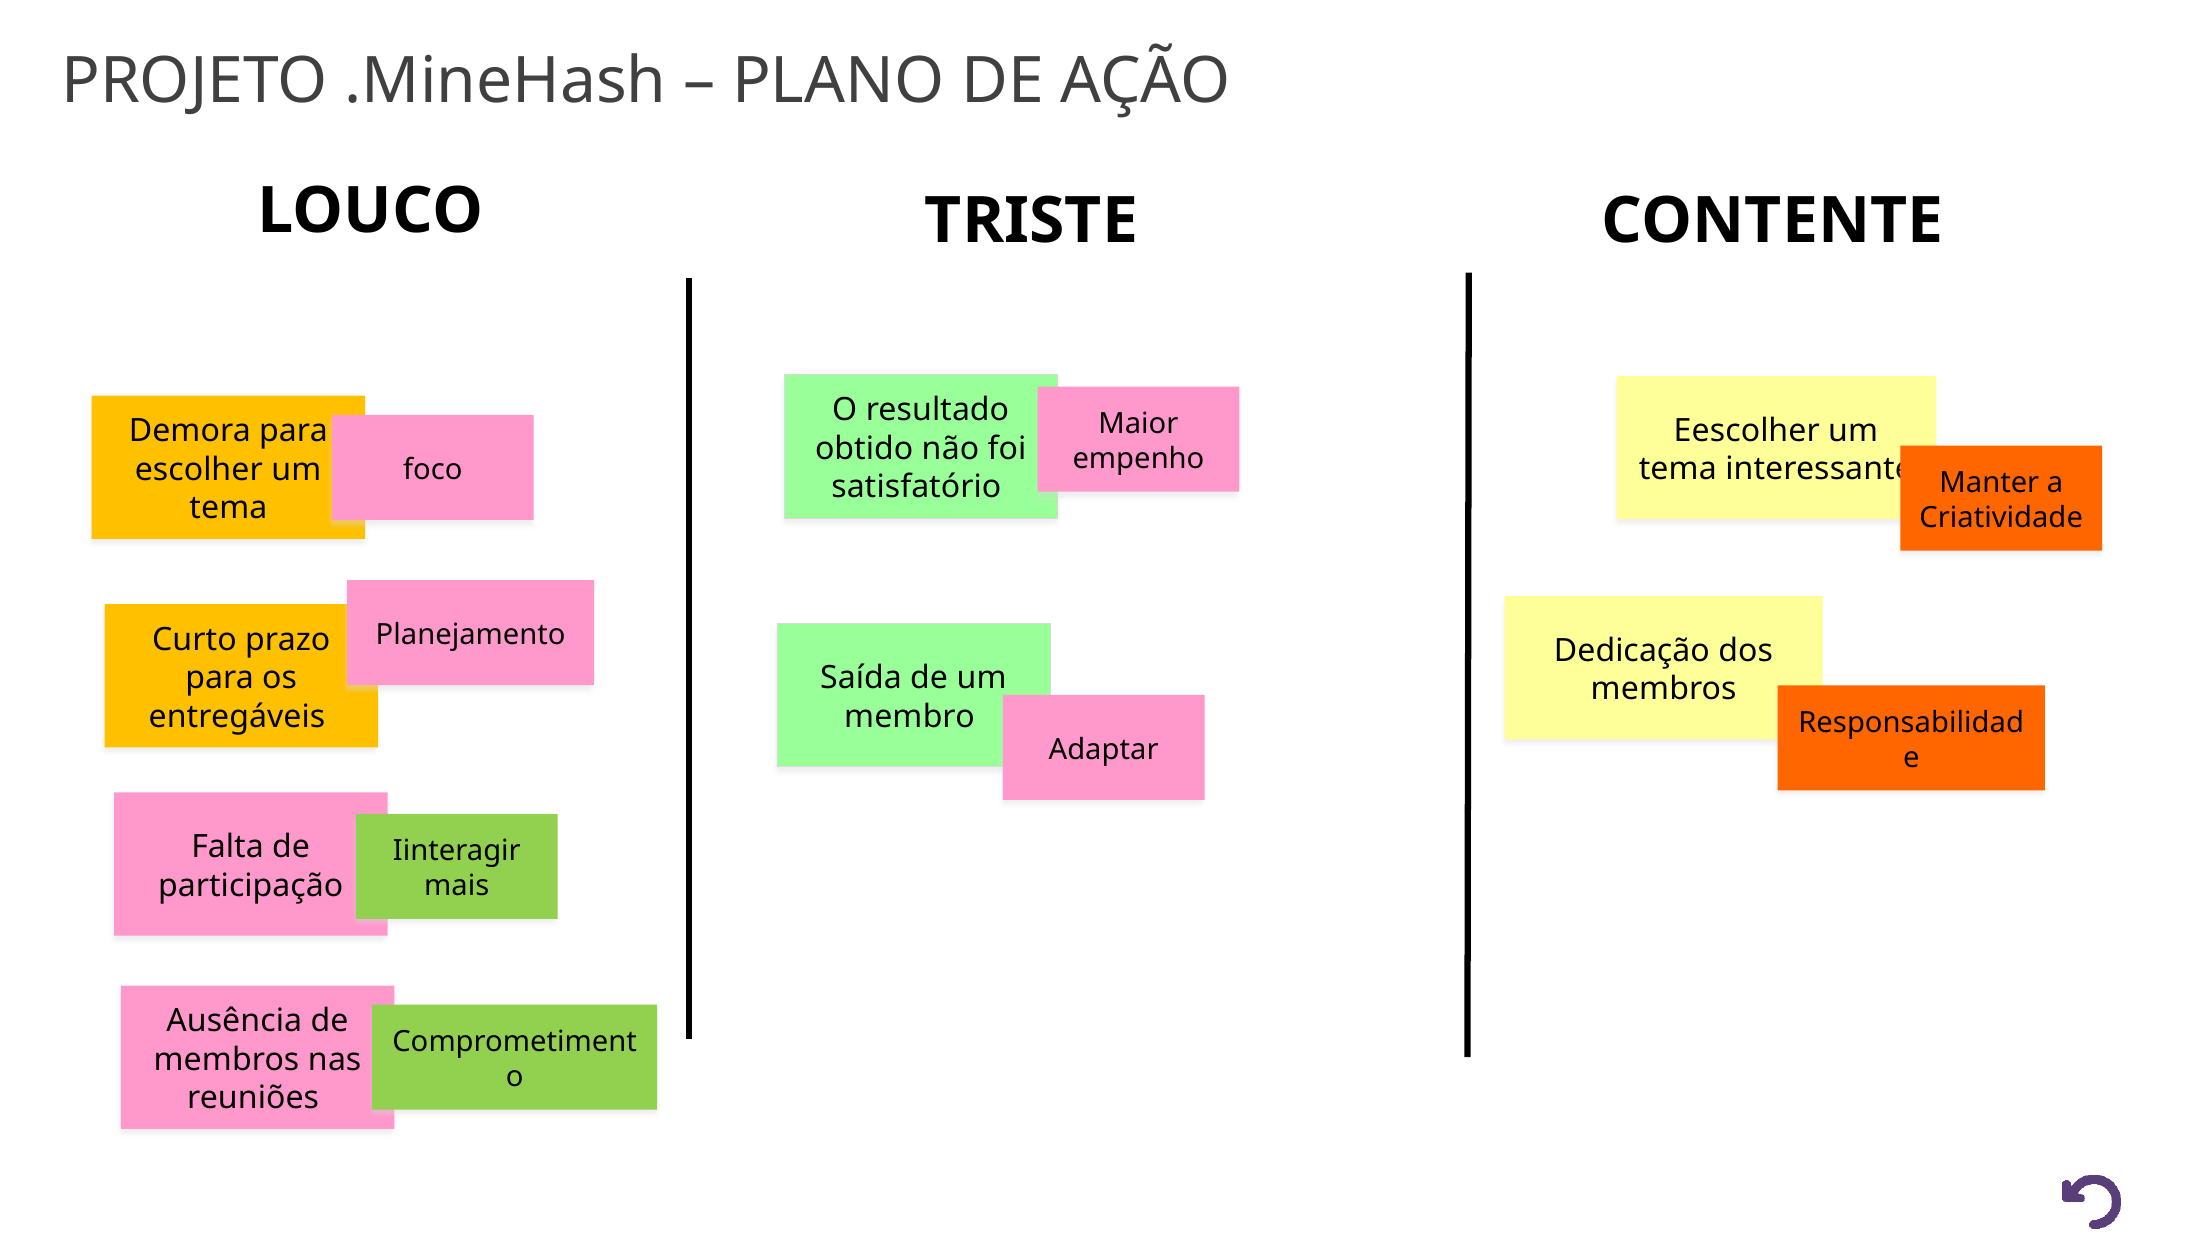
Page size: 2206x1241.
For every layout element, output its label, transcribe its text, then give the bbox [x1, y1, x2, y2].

text_box Maior empenho [1035, 385, 1241, 494]
text_box Comprometimento [370, 1003, 659, 1112]
text_box foco [330, 413, 536, 522]
text_box Ausência de membros nas reuniões [119, 983, 396, 1131]
text_box Falta de participação [112, 790, 390, 938]
text_box PROJETO .MineHash – PLANO DE AÇÃO [46, 30, 1824, 236]
text_box Dedicação dos membros [1503, 594, 1825, 741]
text_box TRISTE [910, 170, 1154, 263]
text_box Adaptar [1001, 693, 1207, 802]
text_box Planejamento [345, 578, 596, 687]
text_box CONTENTE [1586, 171, 2027, 264]
slide_number 5 [1711, 1166, 2206, 1233]
text_box Demora para escolher um tema [90, 394, 367, 541]
text_box Iinteragir mais [354, 812, 560, 921]
text_box Manter a Criatividade [1898, 443, 2104, 553]
text_box Curto prazo para os entregáveis [103, 602, 380, 749]
text_box O resultado obtido não foi satisfatório [782, 372, 1060, 520]
text_box Responsabilidade [1776, 683, 2047, 793]
picture [2062, 1172, 2121, 1232]
text_box Saída de um membro [775, 621, 1053, 769]
text_box LOUCO [242, 161, 499, 254]
text_box Eescolher um tema interessante [1615, 374, 1938, 521]
